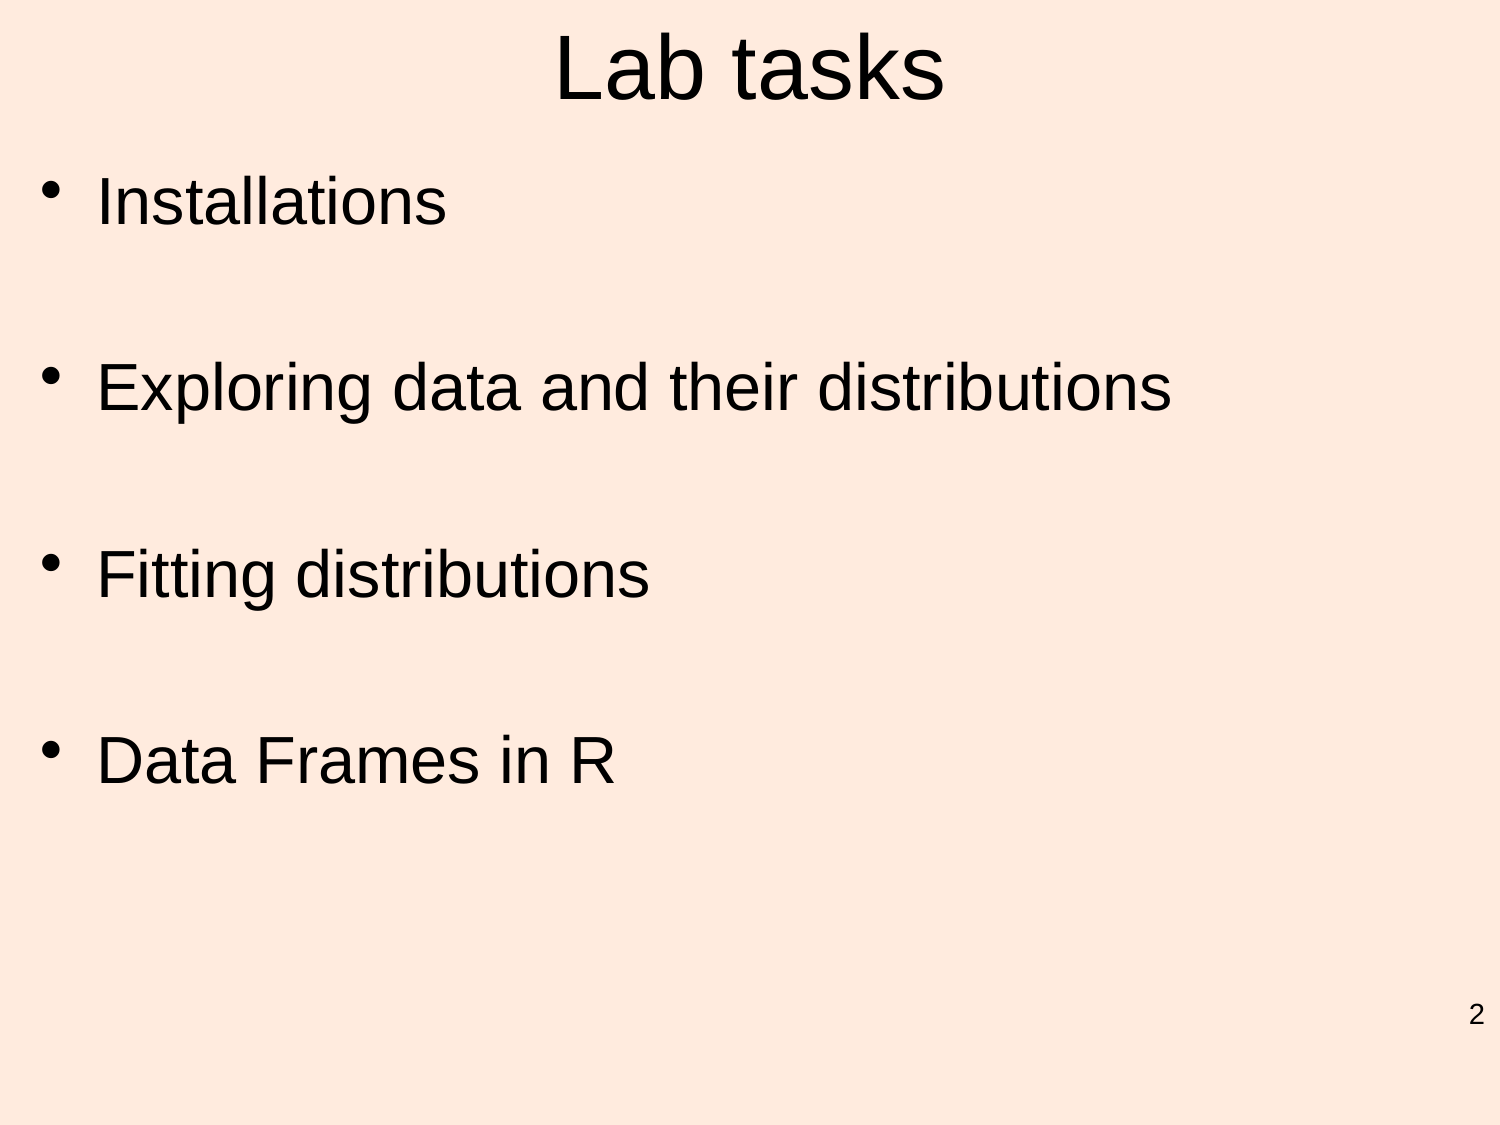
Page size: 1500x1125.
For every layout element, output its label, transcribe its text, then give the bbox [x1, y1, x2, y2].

list Installations Exploring data and their distributions Fitting distributions Data Frames in R [24, 149, 1463, 1100]
slide_number 2 [1187, 987, 1500, 1063]
title Lab tasks [112, 0, 1388, 125]
